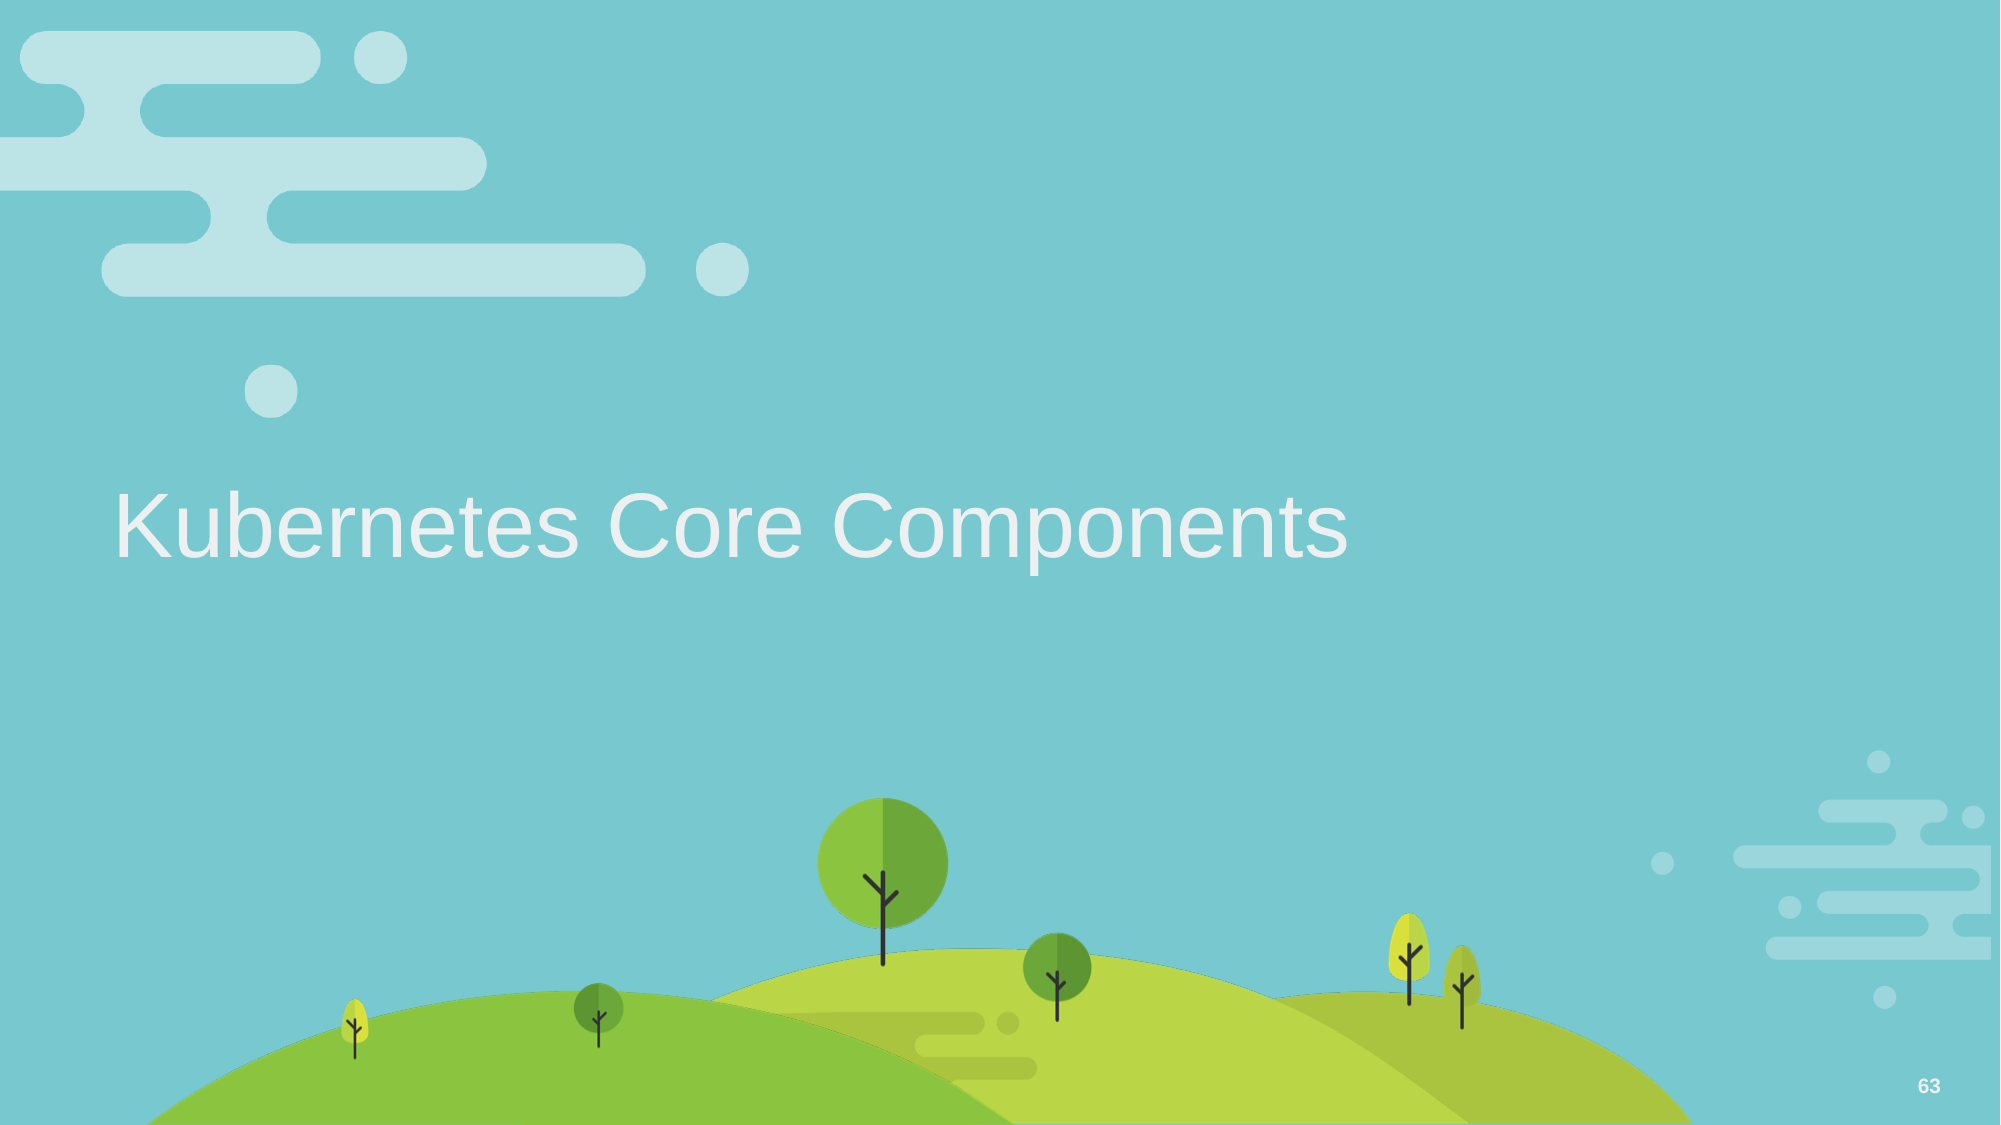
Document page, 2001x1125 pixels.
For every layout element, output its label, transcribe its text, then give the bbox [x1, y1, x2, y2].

picture [136, 778, 1706, 1125]
list Kubernetes Core Components [112, 477, 1613, 578]
